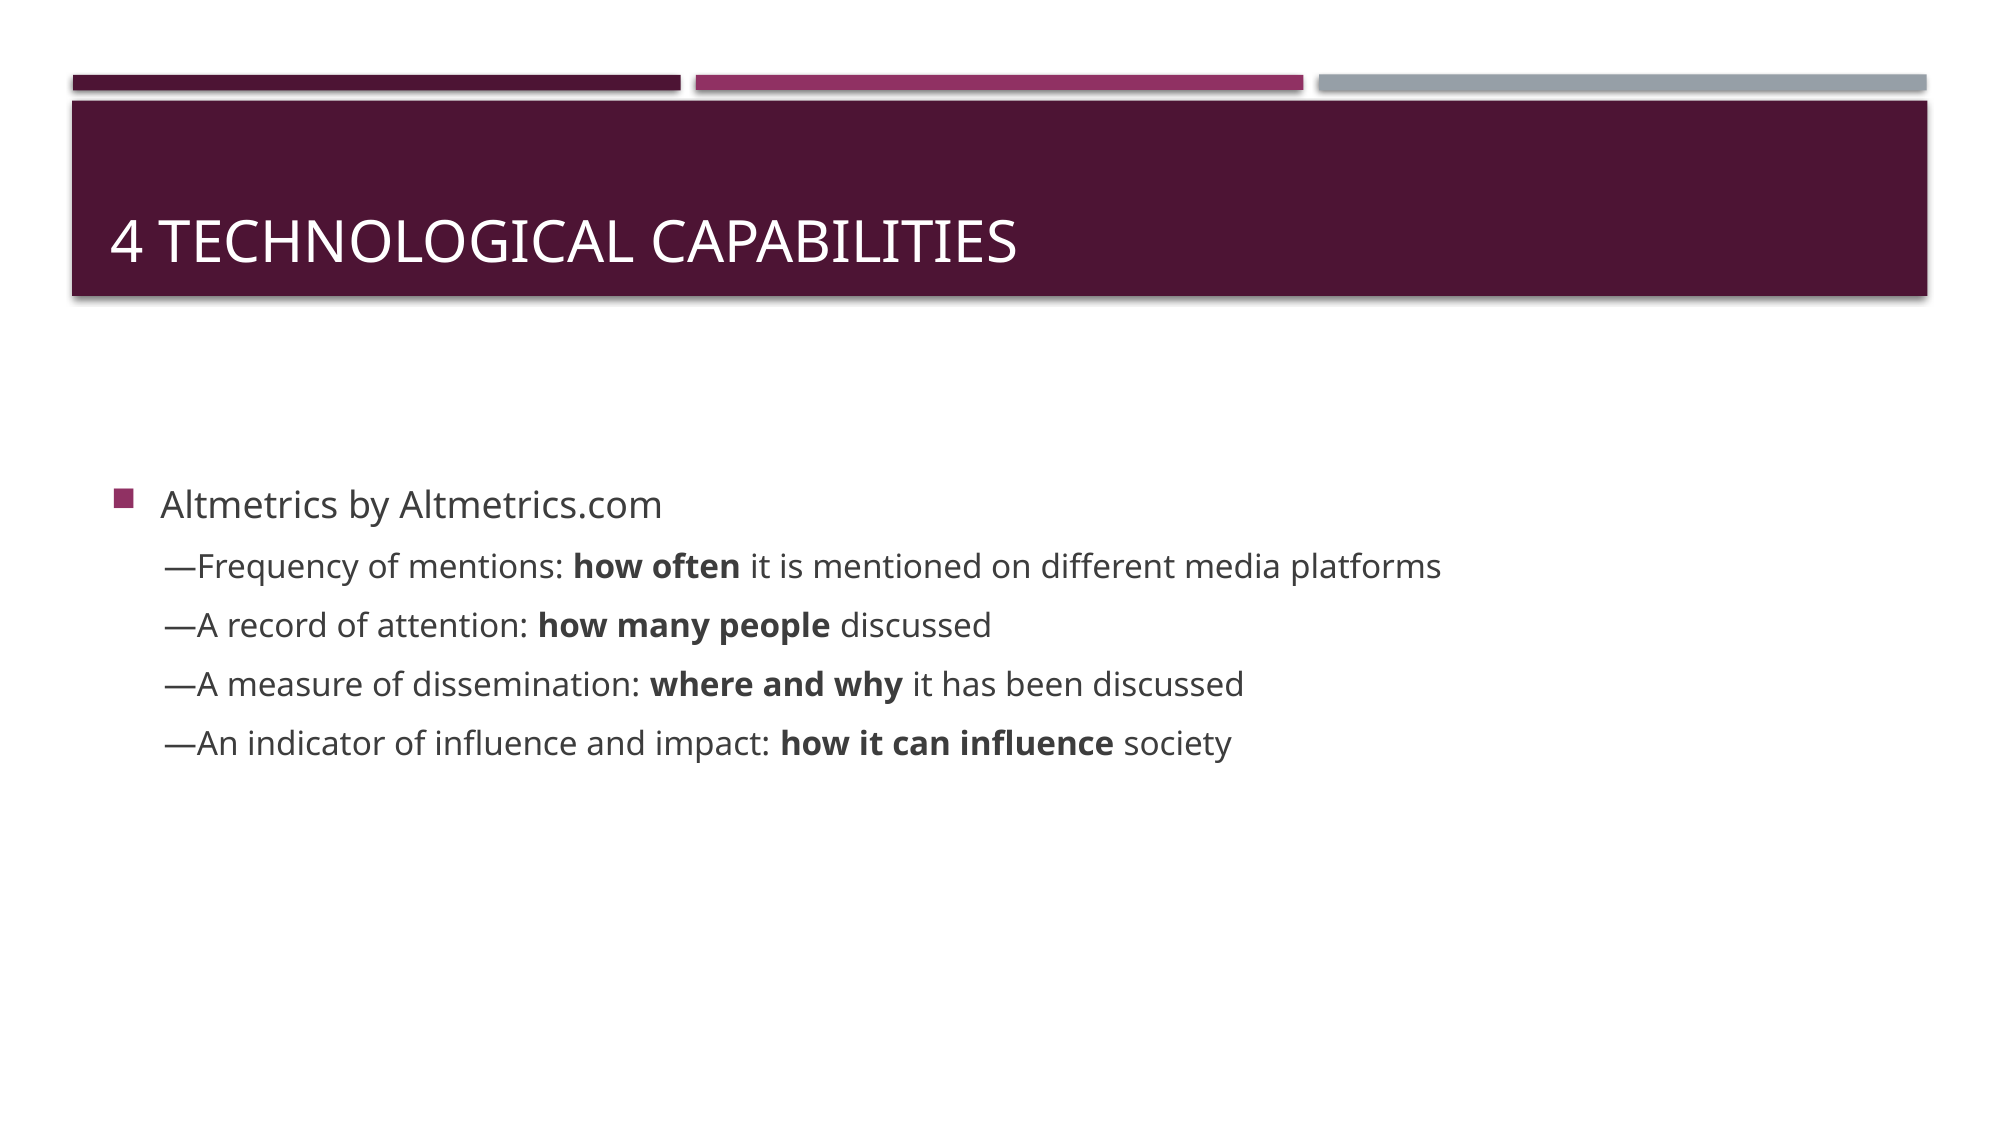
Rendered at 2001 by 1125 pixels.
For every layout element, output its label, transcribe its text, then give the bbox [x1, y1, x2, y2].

list Altmetrics by Altmetrics.com ―Frequency of mentions: how often it is mentioned on different media platforms ―A record of attention: how many people discussed ―A measure of dissemination: where and why it has been discussed ―An indicator of influence and impact: how it can influence society [95, 310, 1905, 1063]
title 4 TECHNOLOGICAL CAPABILITIES [95, 115, 1905, 282]
